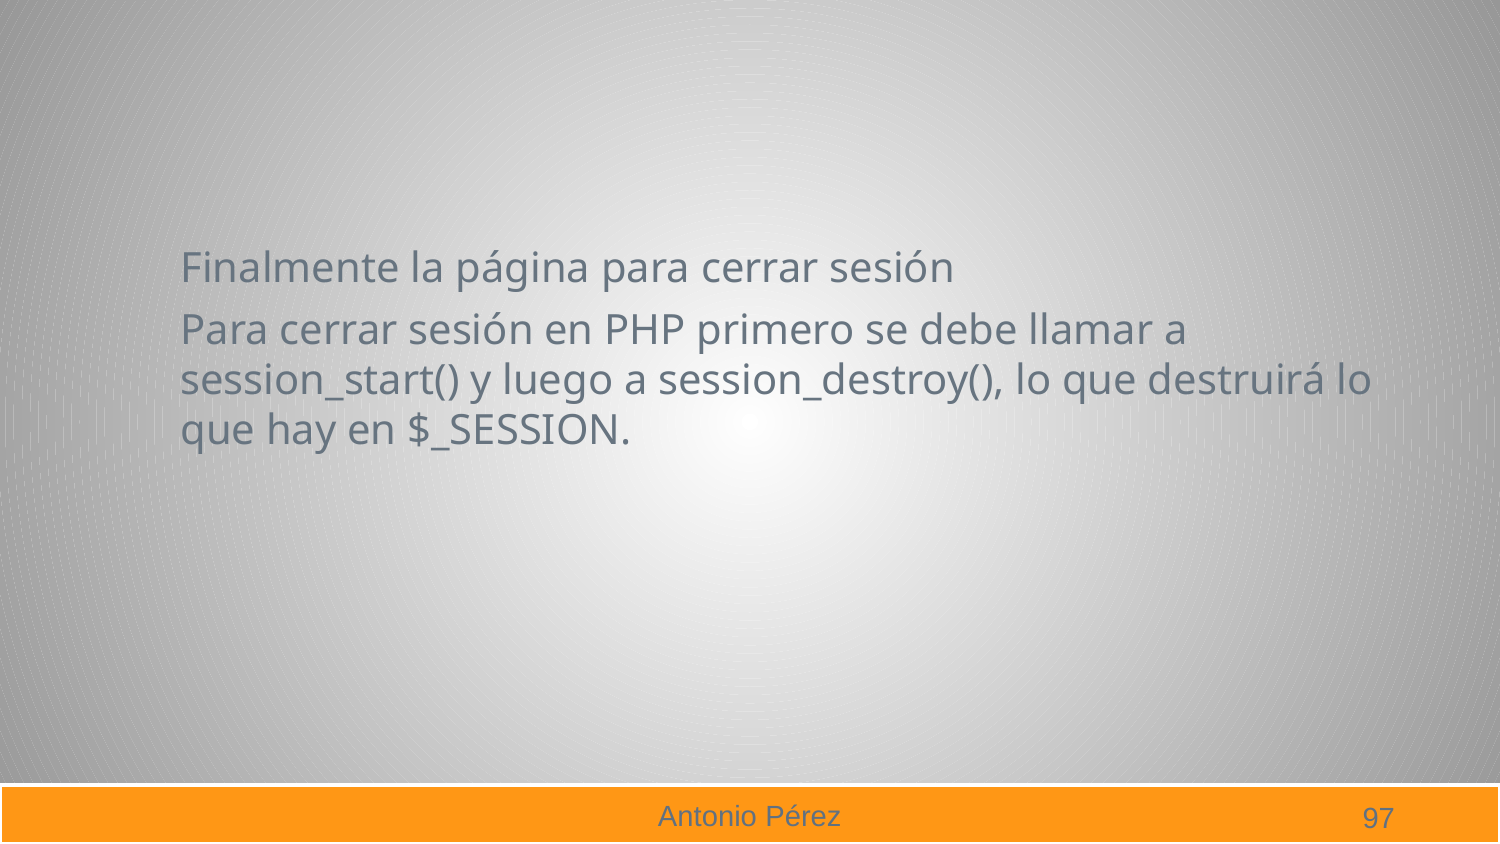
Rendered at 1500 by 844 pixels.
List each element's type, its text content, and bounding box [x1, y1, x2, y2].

list Finalmente la página para cerrar sesión Para cerrar sesión en PHP primero se debe llamar a session_start() y luego a session_destroy(), lo que destruirá lo que hay en $_SESSION. [146, 225, 1448, 809]
slide_number 97 [1347, 792, 1438, 844]
